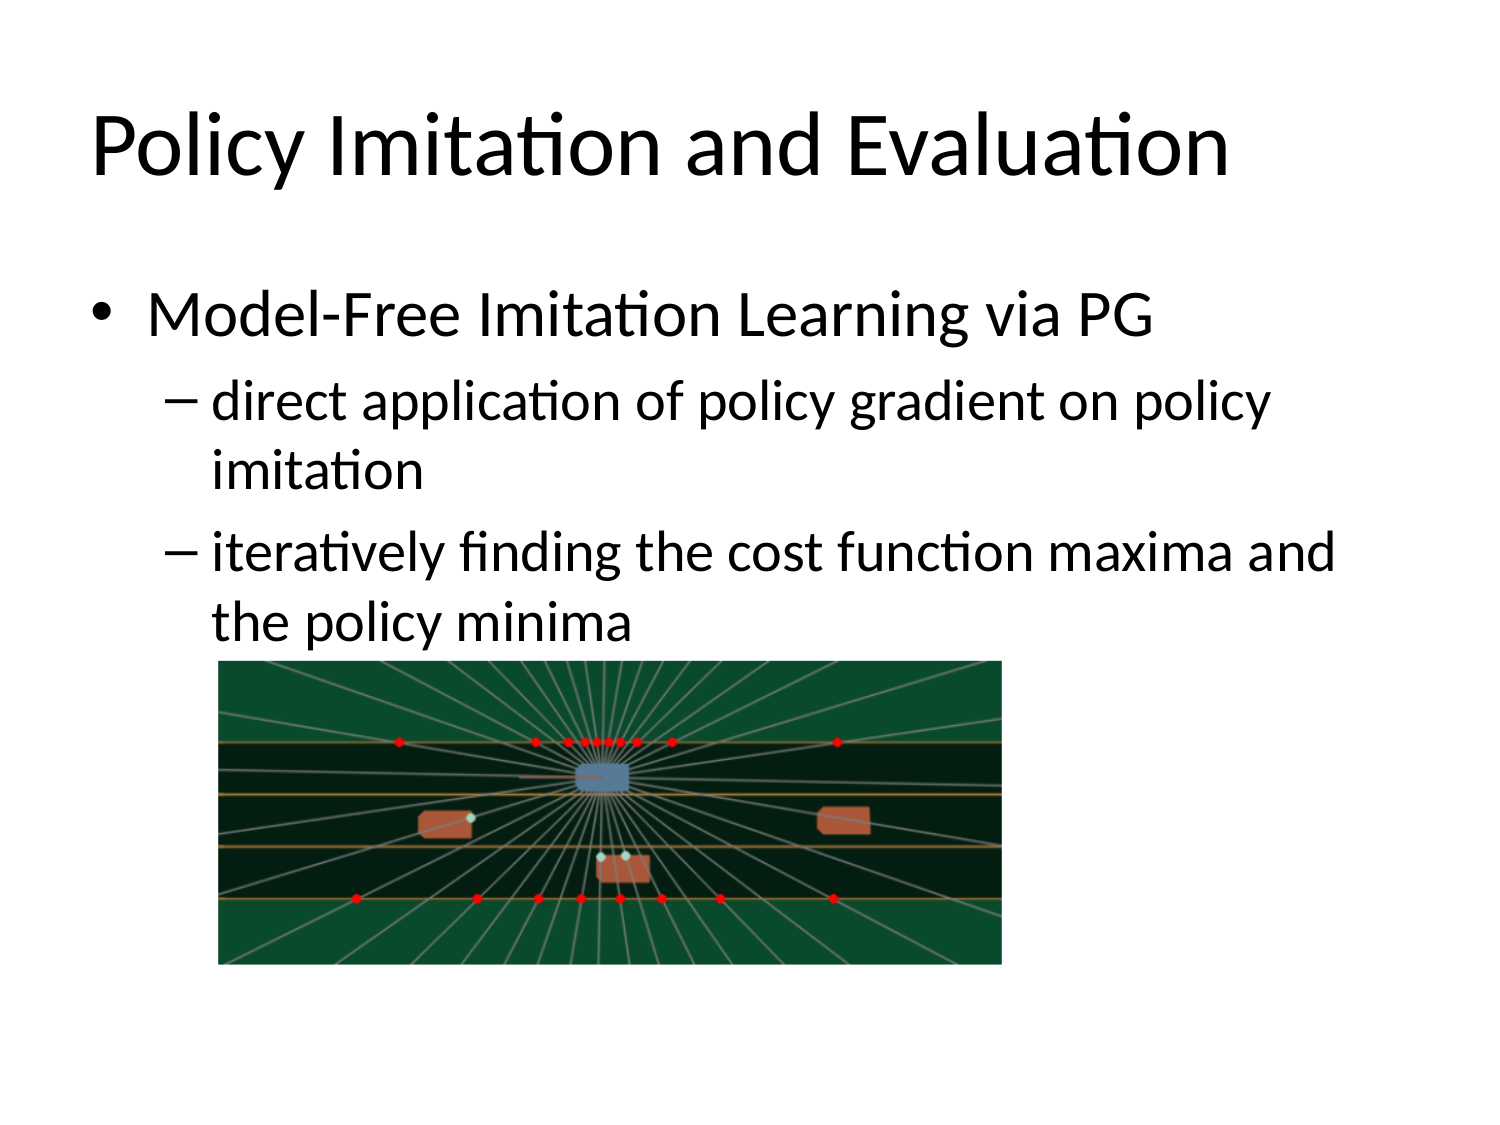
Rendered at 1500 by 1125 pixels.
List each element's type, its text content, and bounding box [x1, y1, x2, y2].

picture [212, 656, 1012, 971]
title Policy Imitation and Evaluation [75, 45, 1425, 233]
list Model-Free Imitation Learning via PG direct application of policy gradient on policy imitation iteratively finding the cost function maxima and the policy minima [75, 262, 1425, 1005]
